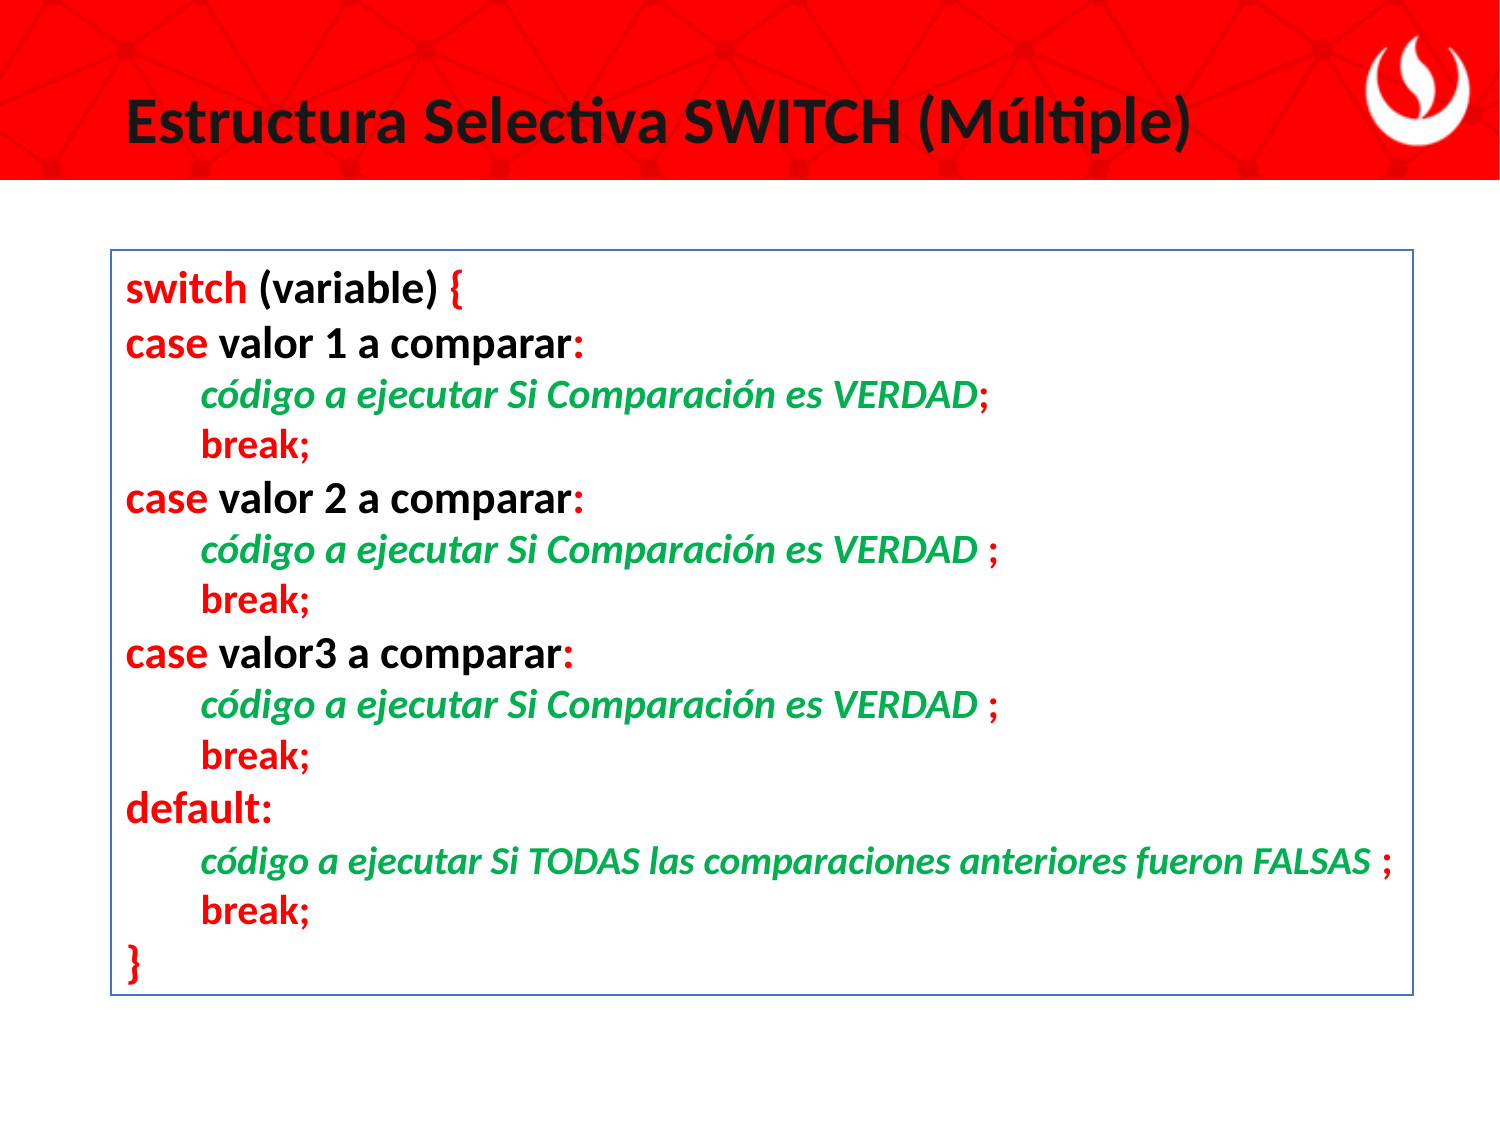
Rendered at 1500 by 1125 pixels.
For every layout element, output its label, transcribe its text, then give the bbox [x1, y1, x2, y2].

picture [0, 0, 1500, 180]
text_box Estructura Selectiva SWITCH (Múltiple) [110, 68, 1315, 164]
text_box switch (variable) { case valor 1 a comparar: código a ejecutar Si Comparación es VERDAD; break; case valor 2 a comparar: código a ejecutar Si Comparación es VERDAD ; break; case valor3 a comparar: código a ejecutar Si Comparación es VERDAD ; break; default: código a ejecutar Si TODAS las comparaciones anteriores fueron FALSAS ; break; } [110, 249, 1414, 996]
